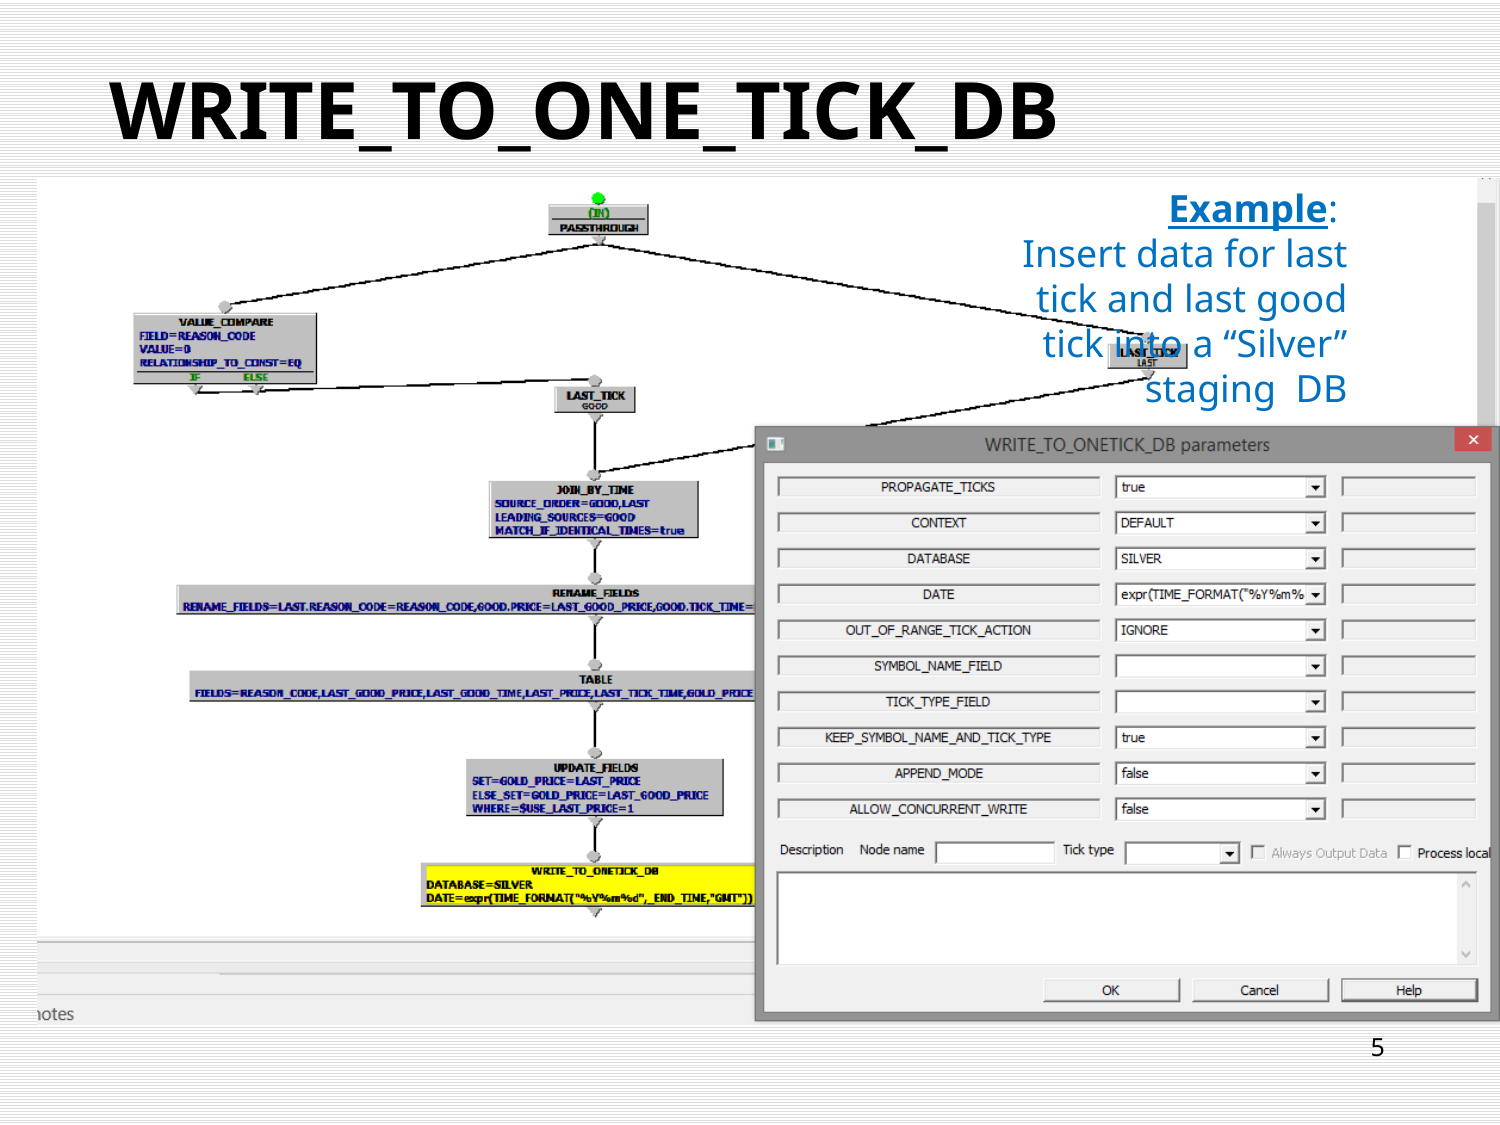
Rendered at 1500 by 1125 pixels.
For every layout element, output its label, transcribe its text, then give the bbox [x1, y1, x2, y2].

picture [37, 177, 1500, 1025]
slide_number 5 [1074, 1033, 1401, 1103]
title WRITE_TO_ONE_TICK_DB [94, 50, 1407, 163]
